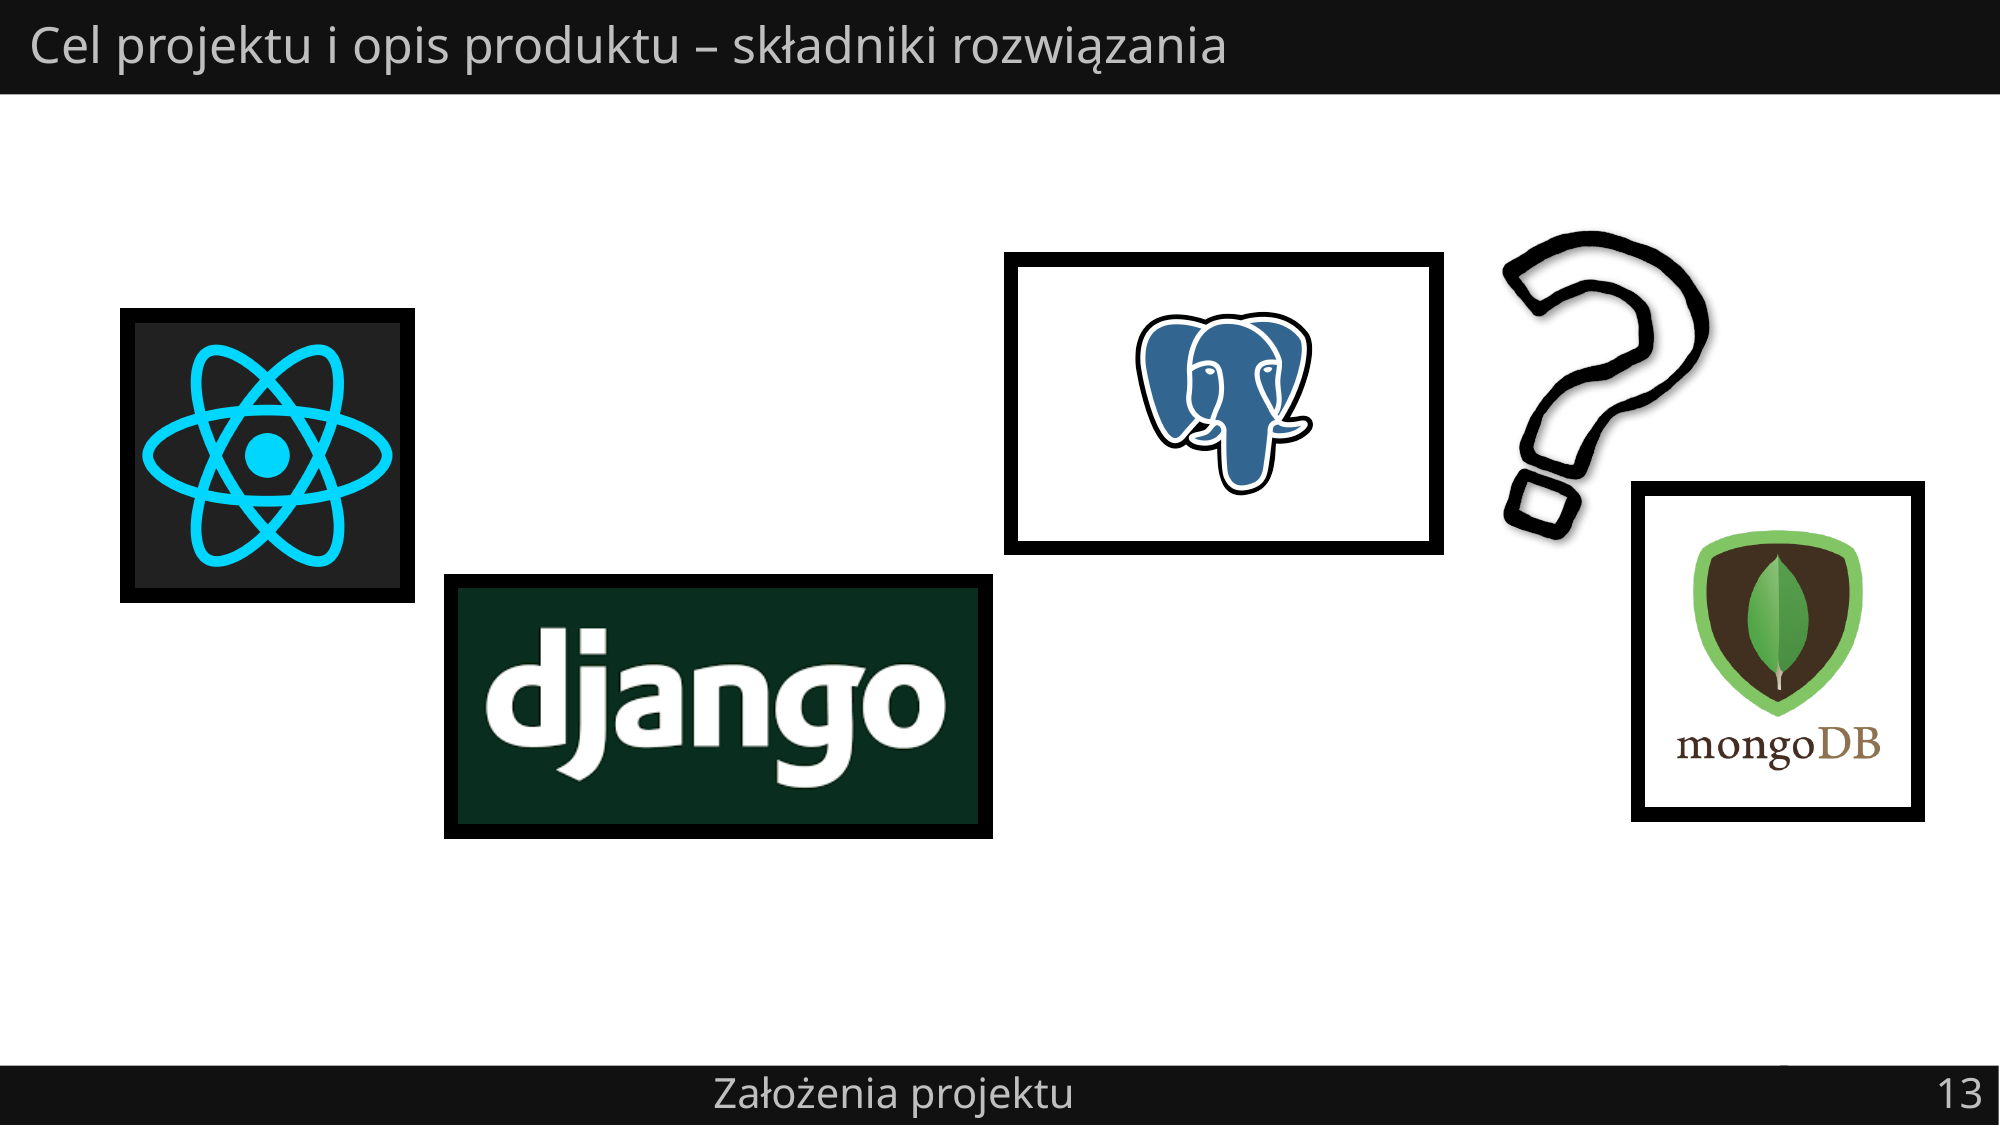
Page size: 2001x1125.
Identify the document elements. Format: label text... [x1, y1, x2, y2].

title Cel projektu i opis produktu – składniki rozwiązania [0, 0, 2000, 95]
slide_number 13 [1780, 1065, 1999, 1125]
picture [134, 322, 401, 589]
picture [1018, 198, 1911, 807]
footer Założenia projektu [0, 1065, 1780, 1125]
picture [458, 588, 979, 825]
